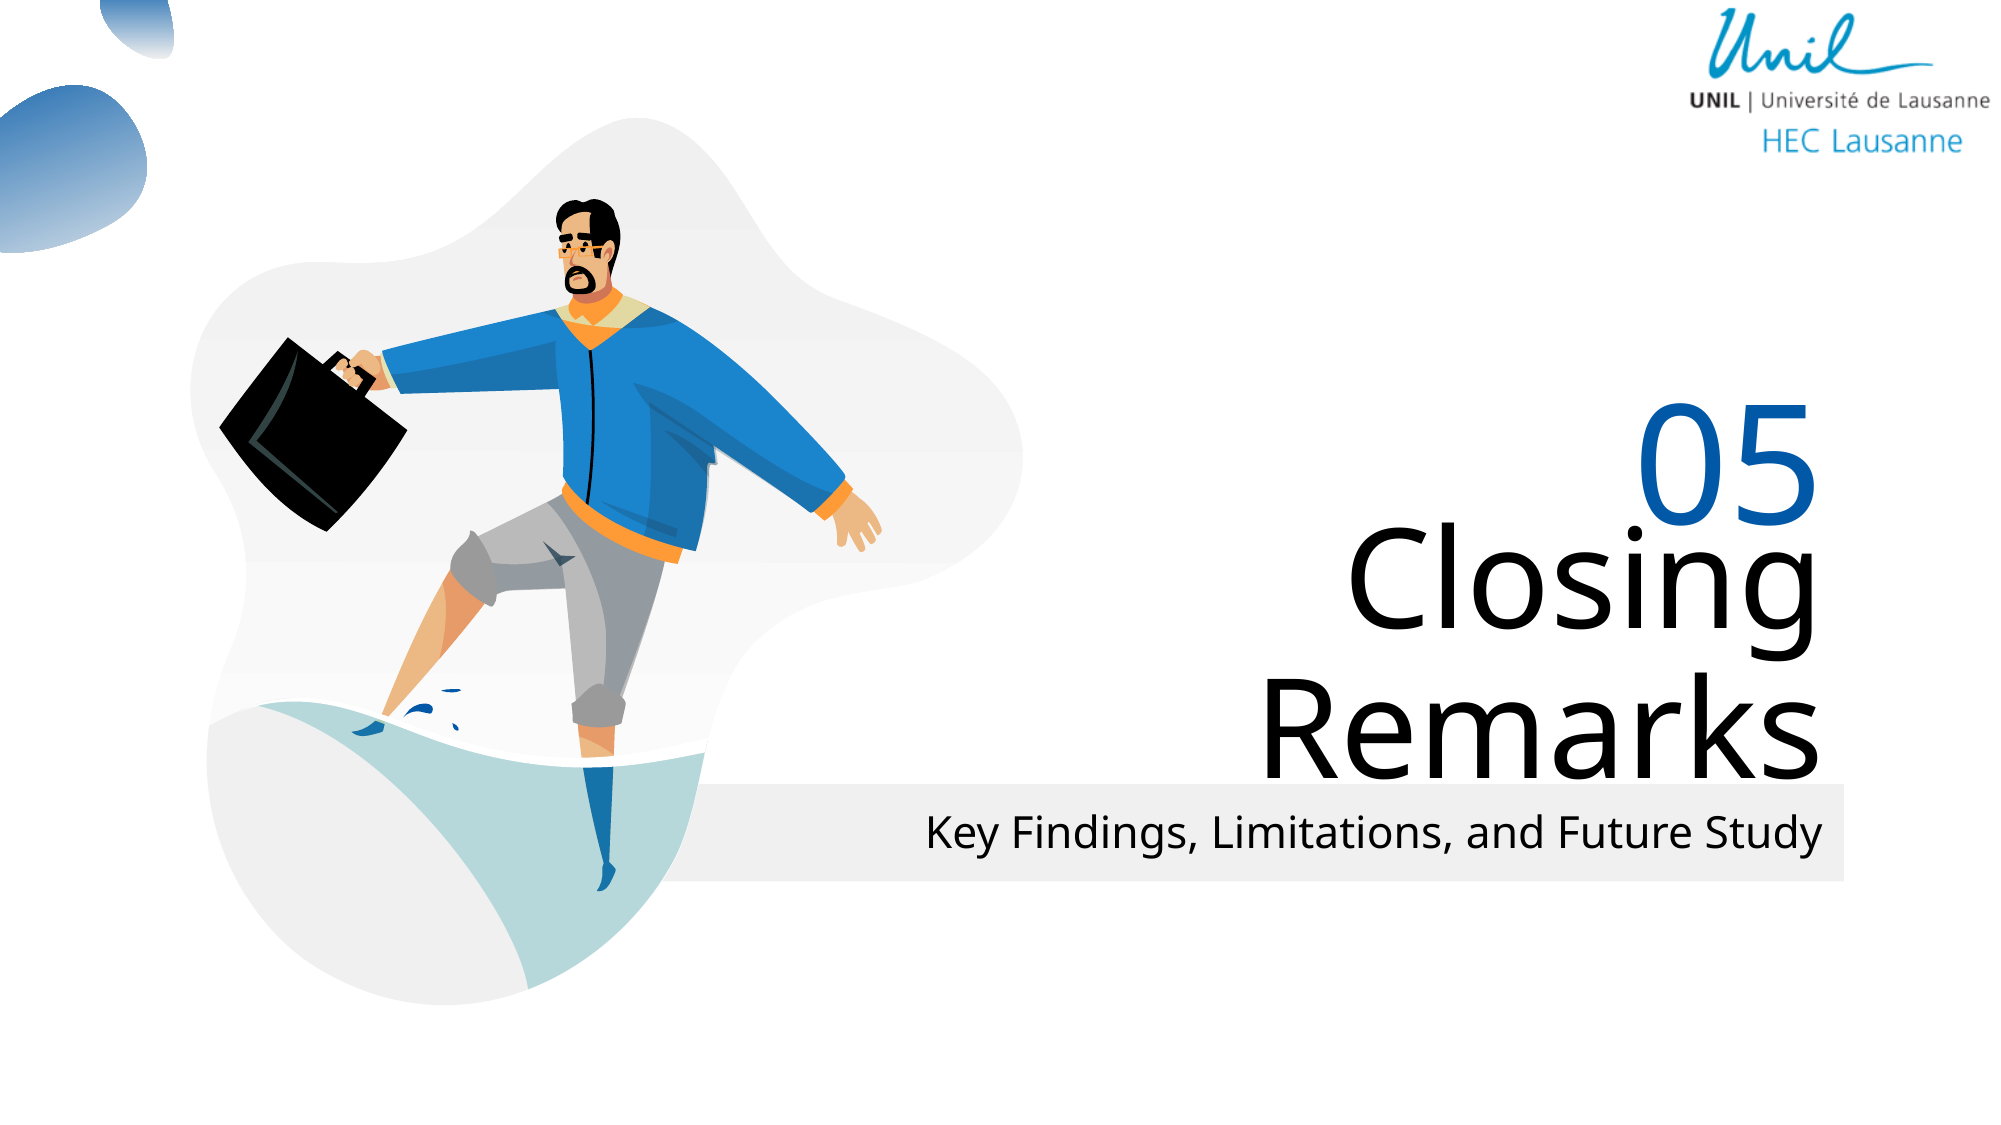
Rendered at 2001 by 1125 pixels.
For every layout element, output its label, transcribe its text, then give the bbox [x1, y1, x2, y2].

picture [1685, 3, 1998, 158]
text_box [157, 117, 1030, 1007]
title Closing Remarks [1030, 533, 1844, 784]
title 05 [1527, 323, 1844, 618]
subtitle Key Findings, Limitations, and Future Study [1030, 784, 1844, 882]
